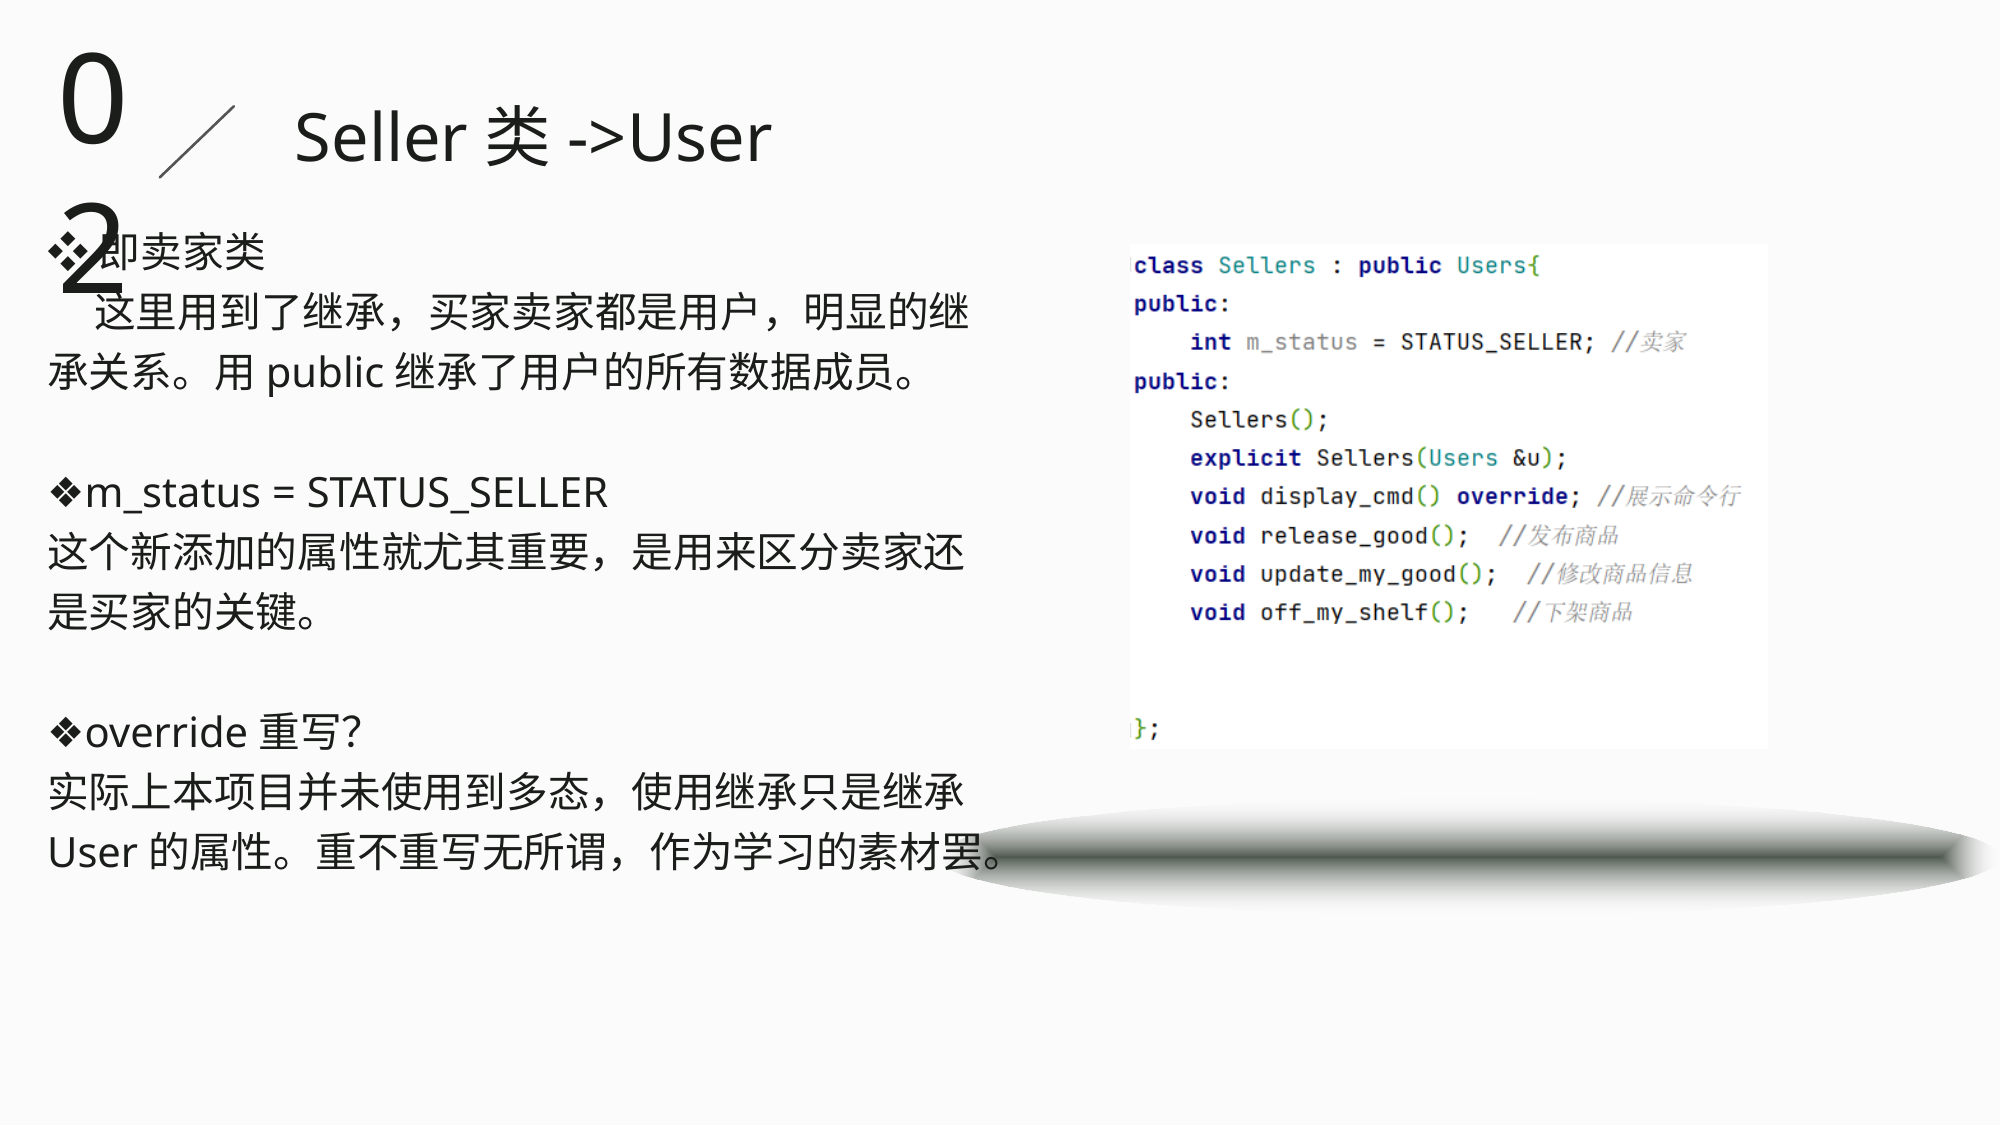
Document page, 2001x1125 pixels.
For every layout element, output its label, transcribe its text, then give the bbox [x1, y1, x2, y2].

text_box ❖即卖家类 这里用到了继承，买家卖家都是用户，明显的继承关系。用public继承了用户的所有数据成员。 ❖m_status = STATUS_SELLER 这个新添加的属性就尤其重要，是用来区分卖家还是买家的关键。 ❖override重写？ 实际上本项目并未使用到多态，使用继承只是继承User的属性。重不重写无所谓，作为学习的素材罢。 [32, 208, 1003, 884]
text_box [159, 106, 234, 178]
picture [1130, 244, 1768, 749]
text_box Seller类->User [279, 86, 906, 182]
text_box [993, 796, 2000, 917]
text_box 02 [42, 10, 214, 208]
